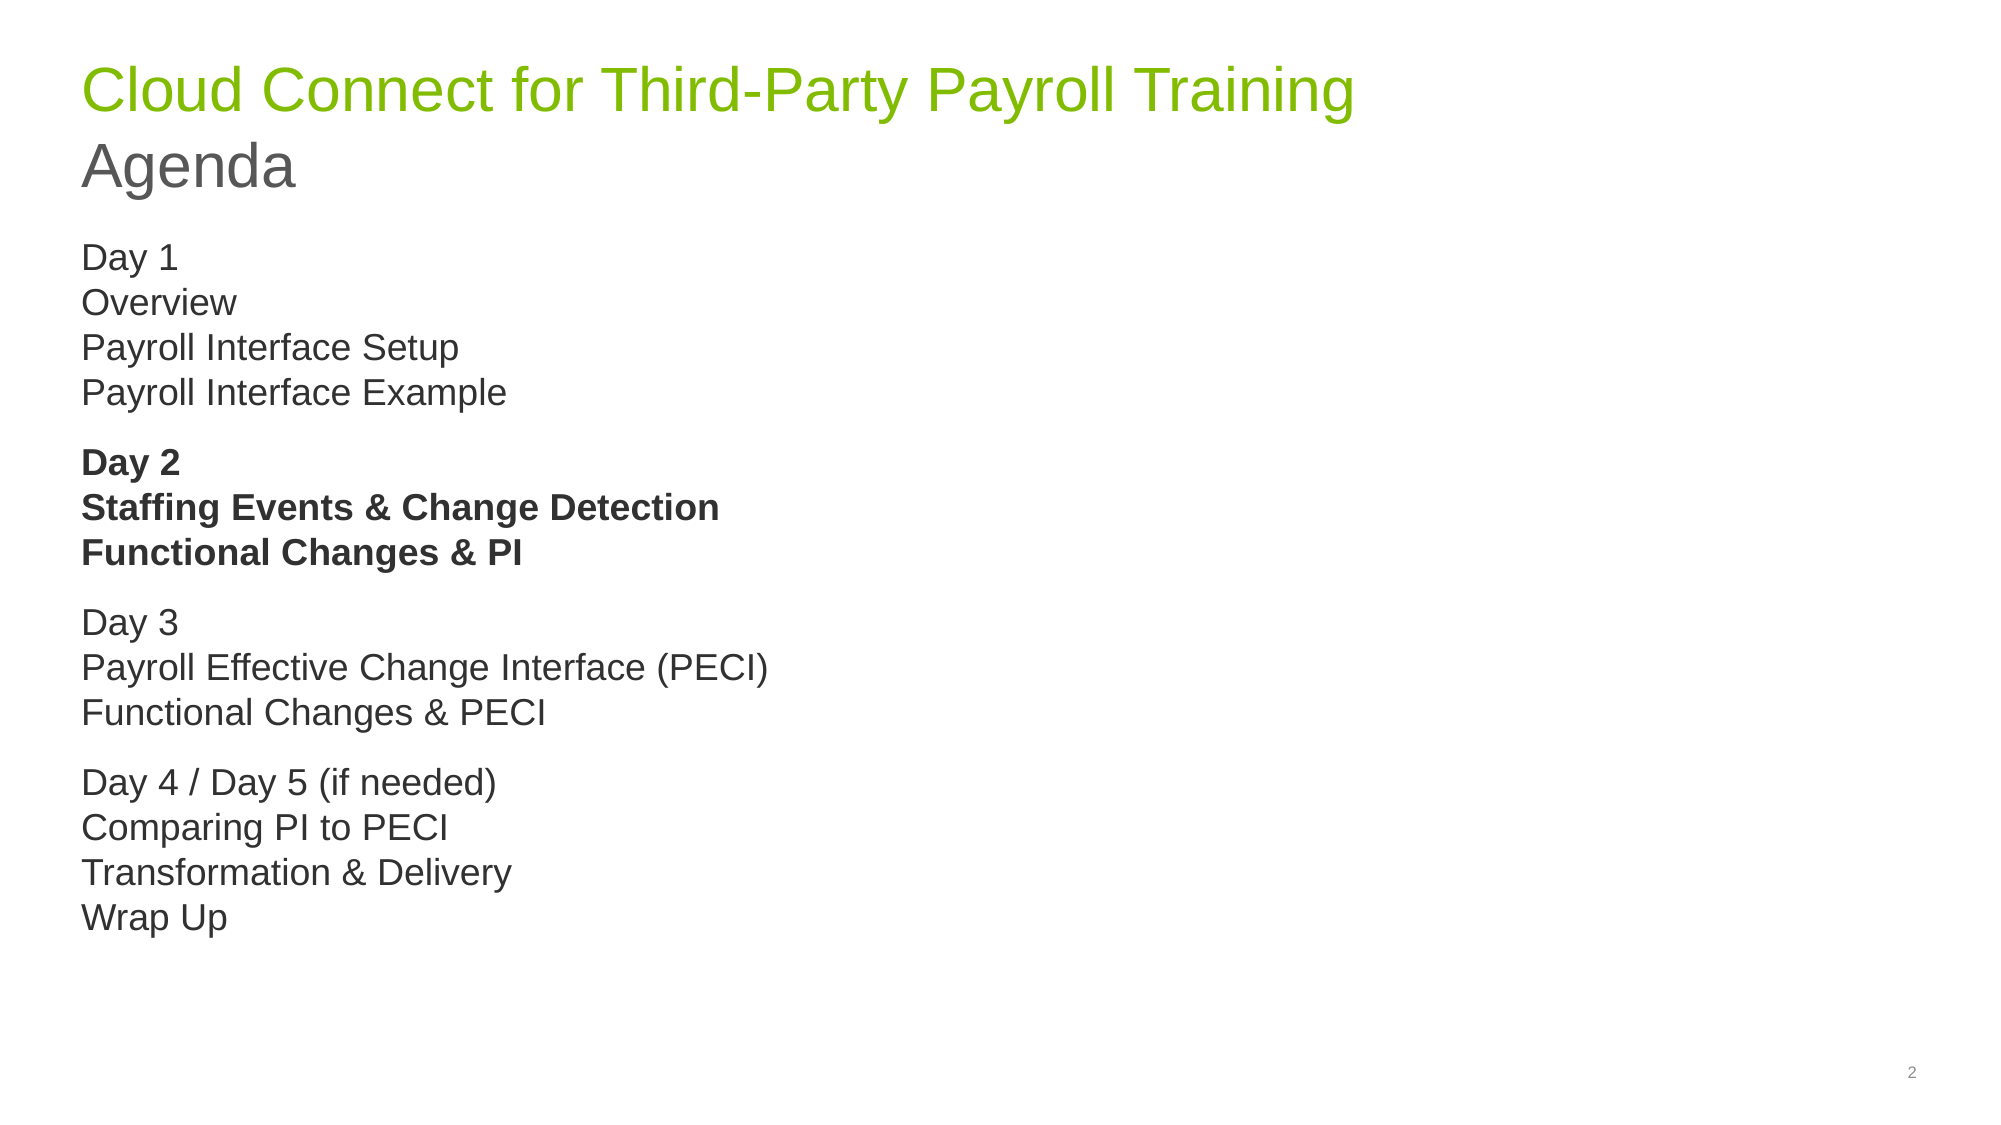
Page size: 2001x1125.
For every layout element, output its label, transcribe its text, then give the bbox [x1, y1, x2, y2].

list Agenda [80, 126, 1916, 285]
list Day 1 Overview Payroll Interface Setup Payroll Interface Example Day 2 Staffing Events & Change Detection Functional Changes & PI Day 3 Payroll Effective Change Interface (PECI) Functional Changes & PECI Day 4 / Day 5 (if needed) Comparing PI to PECI Transformation & Delivery Wrap Up [80, 233, 1457, 1007]
slide_number 2 [1743, 1051, 1917, 1093]
title Cloud Connect for Third-Party Payroll Training [80, 48, 1916, 126]
